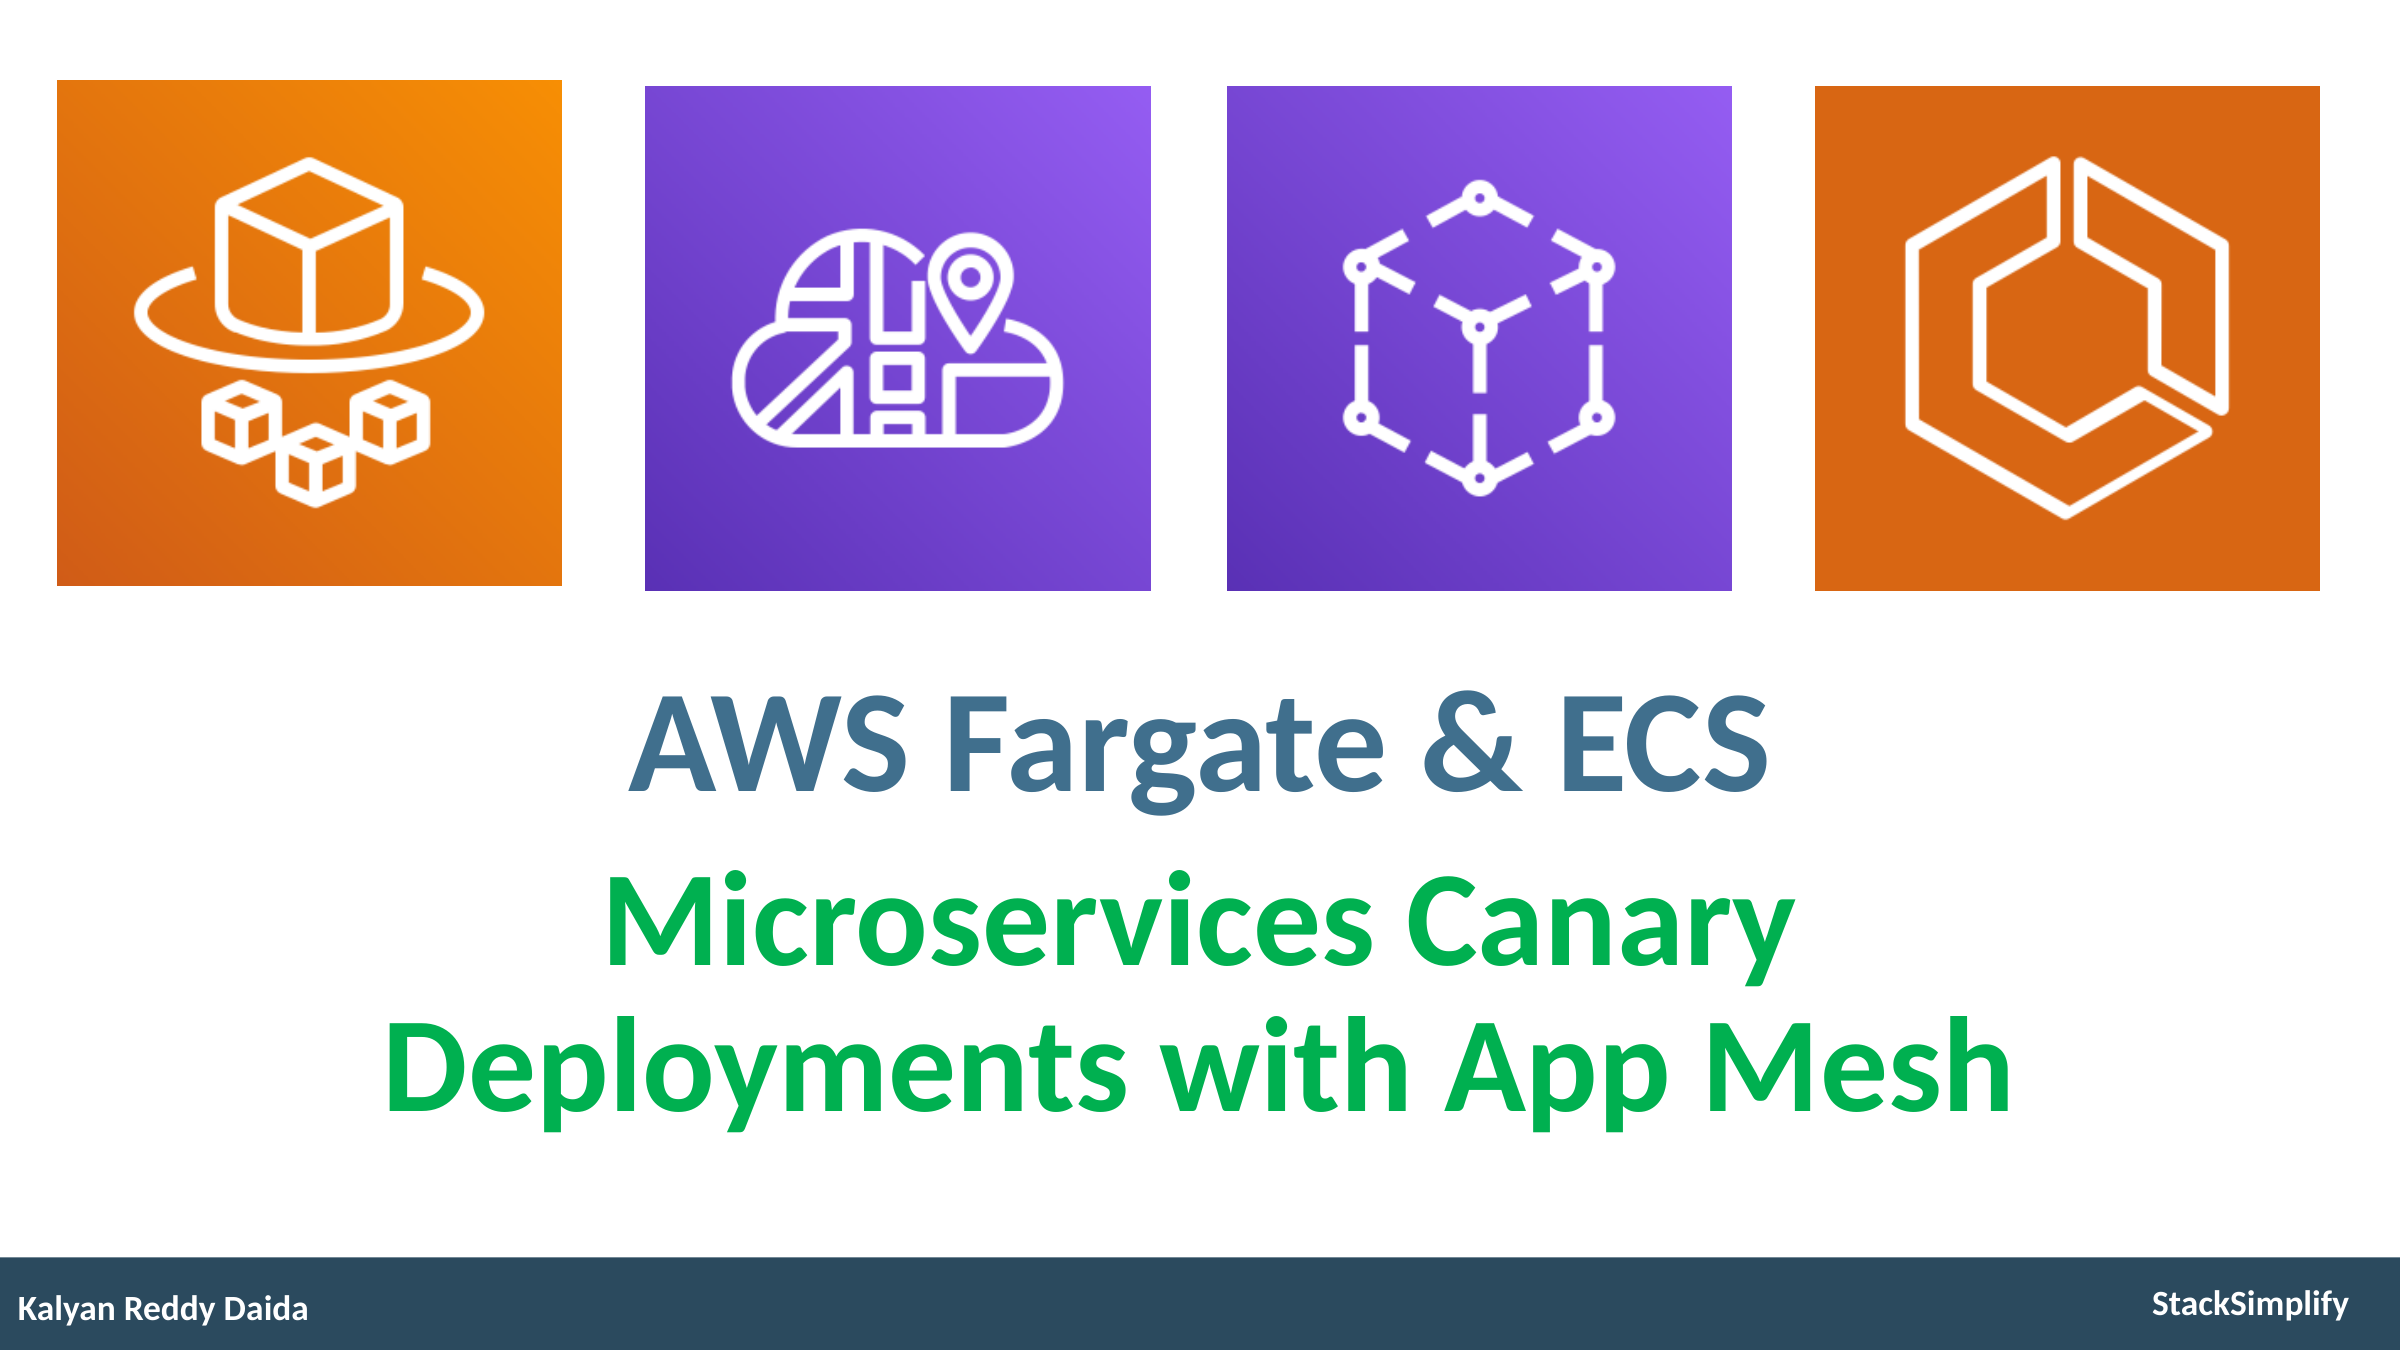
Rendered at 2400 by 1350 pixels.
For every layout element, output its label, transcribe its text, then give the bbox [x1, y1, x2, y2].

picture [645, 85, 1151, 592]
picture [1226, 85, 1732, 592]
list AWS Fargate & ECS Microservices Canary Deployments with App Mesh [345, 656, 2055, 836]
footer Kalyan Reddy Daida [0, 1269, 810, 1342]
picture [1814, 85, 2321, 592]
picture [56, 80, 563, 586]
